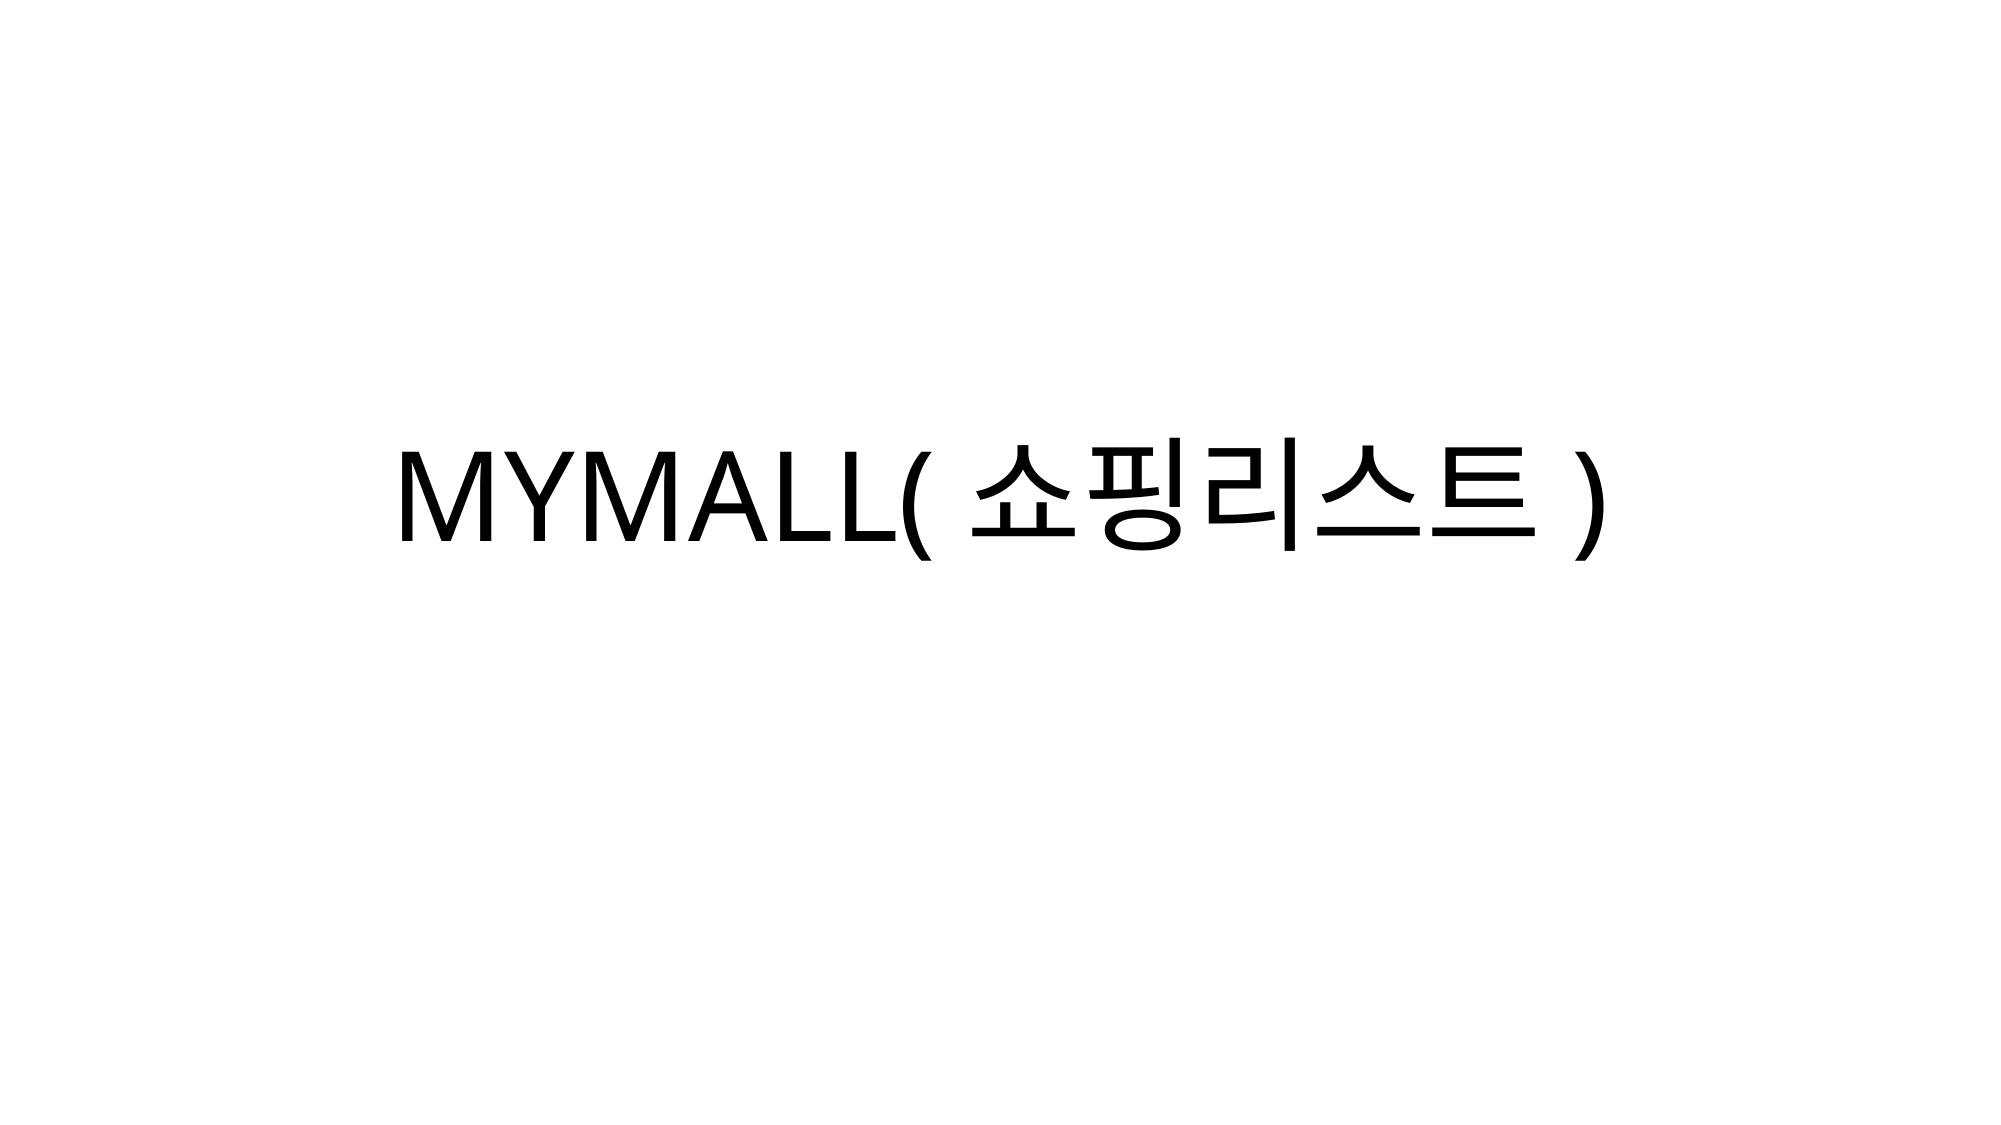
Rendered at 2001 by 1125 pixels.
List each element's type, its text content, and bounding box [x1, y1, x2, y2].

title MYMALL(쇼핑리스트) [249, 184, 1750, 576]
